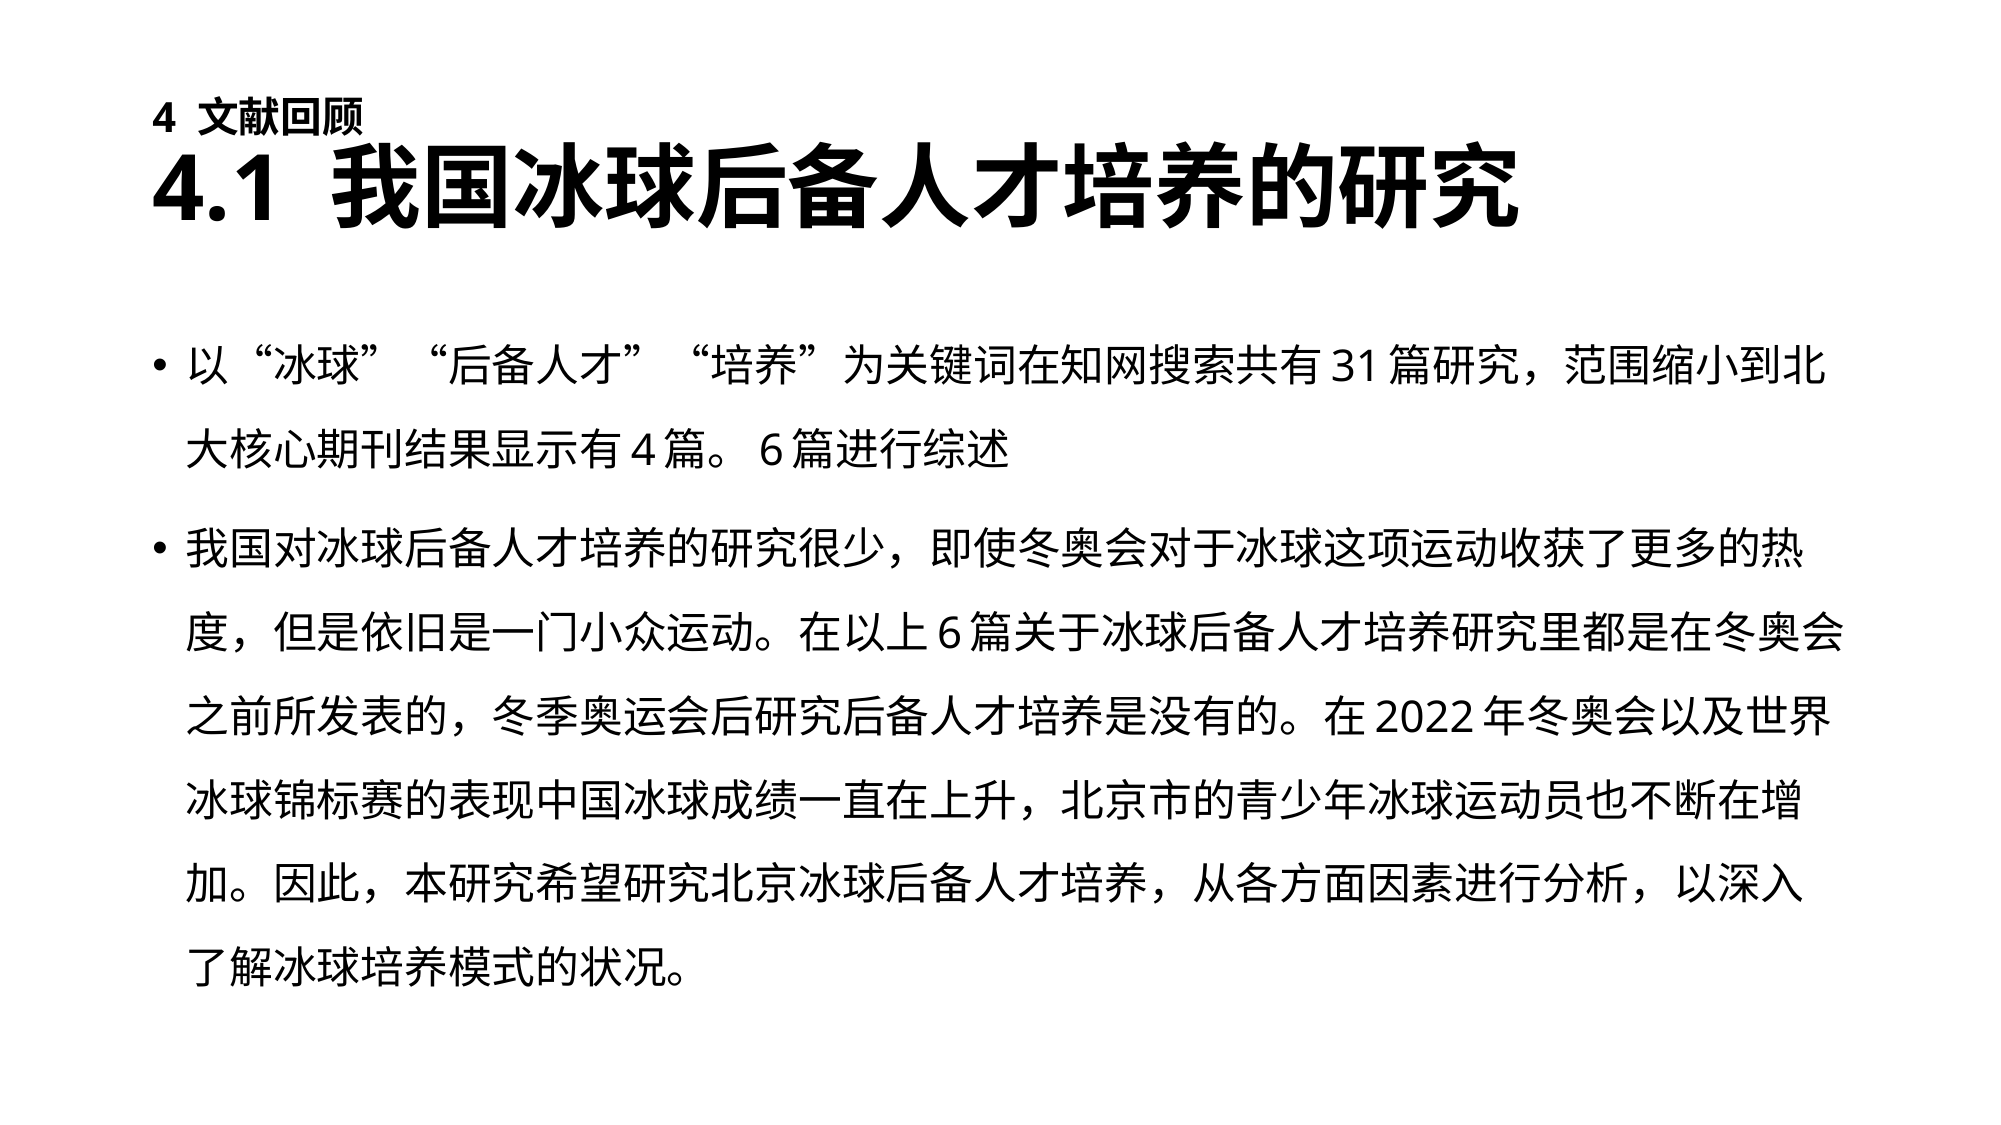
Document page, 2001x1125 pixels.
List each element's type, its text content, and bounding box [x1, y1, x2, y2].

list 以“冰球”“后备人才”“培养”为关键词在知网搜索共有31篇研究，范围缩小到北大核心期刊结果显示有4篇。6篇进行综述 我国对冰球后备人才培养的研究很少，即使冬奥会对于冰球这项运动收获了更多的热度，但是依旧是一门小众运动。在以上6篇关于冰球后备人才培养研究里都是在冬奥会之前所发表的，冬季奥运会后研究后备人才培养是没有的。在2022年冬奥会以及世界冰球锦标赛的表现中国冰球成绩一直在上升，北京市的青少年冰球运动员也不断在增加。因此，本研究希望研究北京冰球后备人才培养，从各方面因素进行分析，以深入了解冰球培养模式的状况。 [137, 299, 1863, 1014]
title 4 文献回顾 4.1 我国冰球后备人才培养的研究 [137, 59, 1863, 278]
